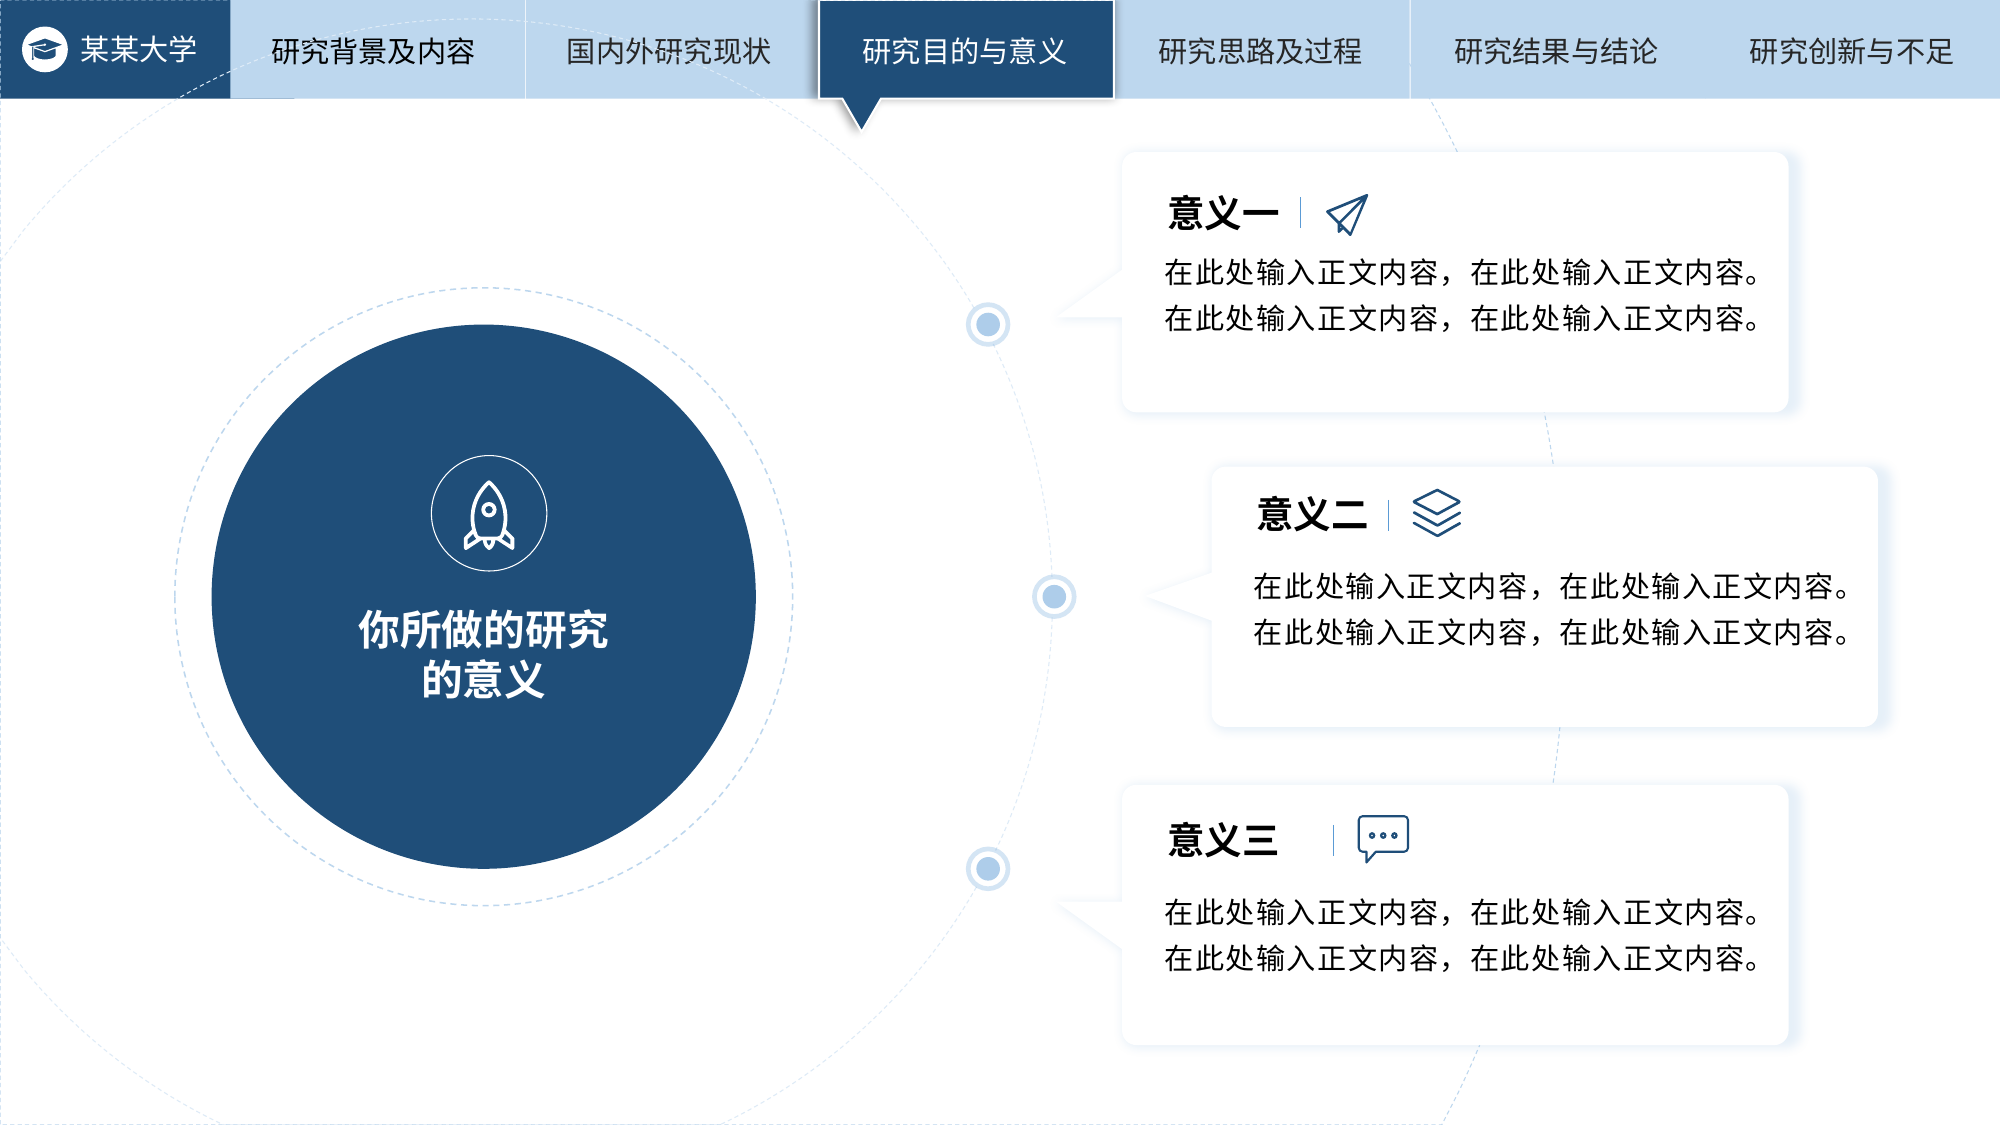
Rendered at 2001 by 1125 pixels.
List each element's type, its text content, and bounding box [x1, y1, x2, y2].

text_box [1034, 576, 1055, 617]
text_box [430, 454, 548, 573]
text_box [173, 286, 794, 907]
text_box [210, 323, 757, 870]
text_box [0, 0, 1478, 1125]
text_box 你所做的研究 的意义 [286, 596, 681, 712]
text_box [968, 304, 1008, 889]
text_box [463, 480, 515, 550]
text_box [1055, 152, 1878, 1046]
